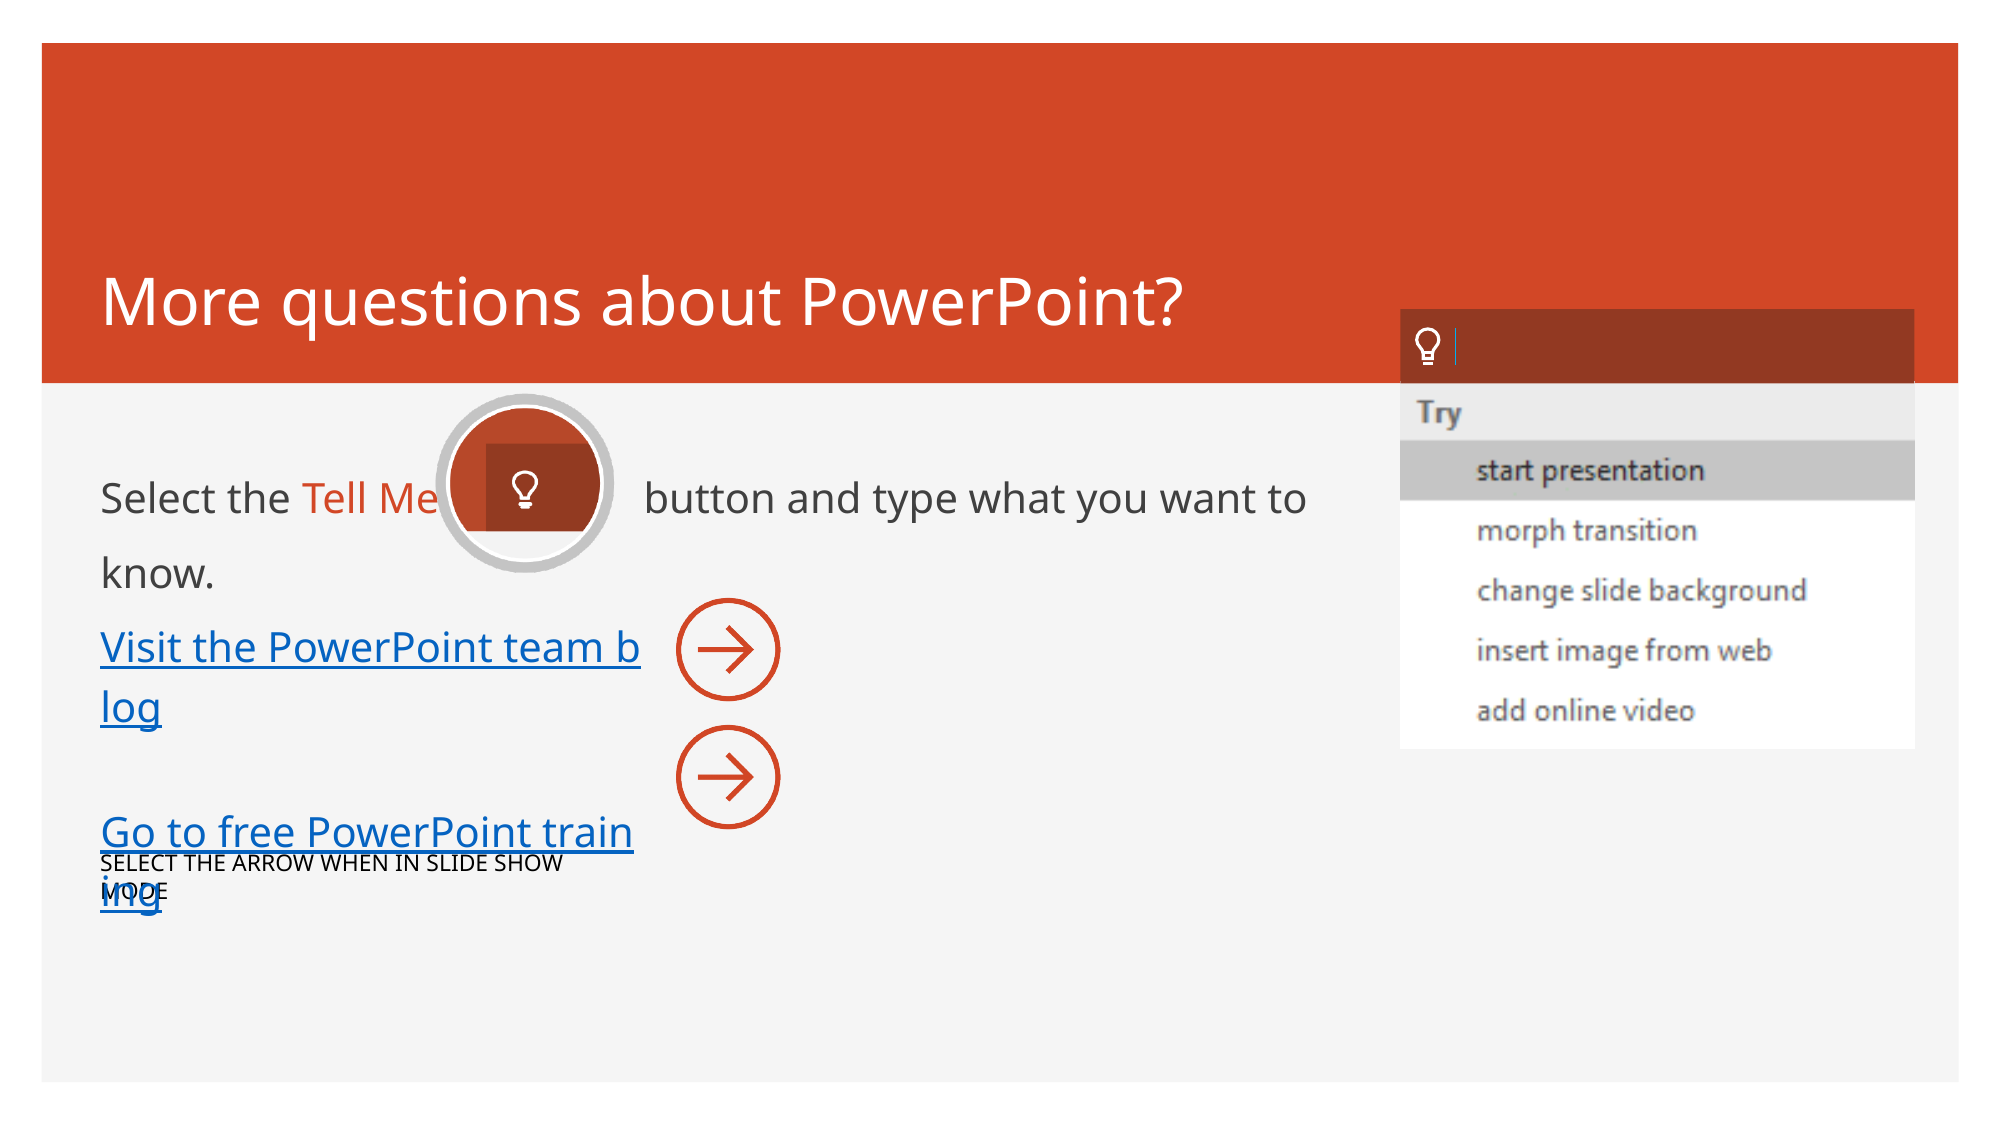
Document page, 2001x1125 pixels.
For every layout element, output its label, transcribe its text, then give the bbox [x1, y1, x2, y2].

picture [420, 385, 629, 581]
title More questions about PowerPoint? [85, 251, 1214, 357]
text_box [1400, 309, 1915, 749]
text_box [85, 595, 783, 902]
list Select the Tell Me button and type what you want to know. [629, 439, 1360, 529]
list Select the Tell Me button and type what you want to know. [85, 439, 420, 529]
